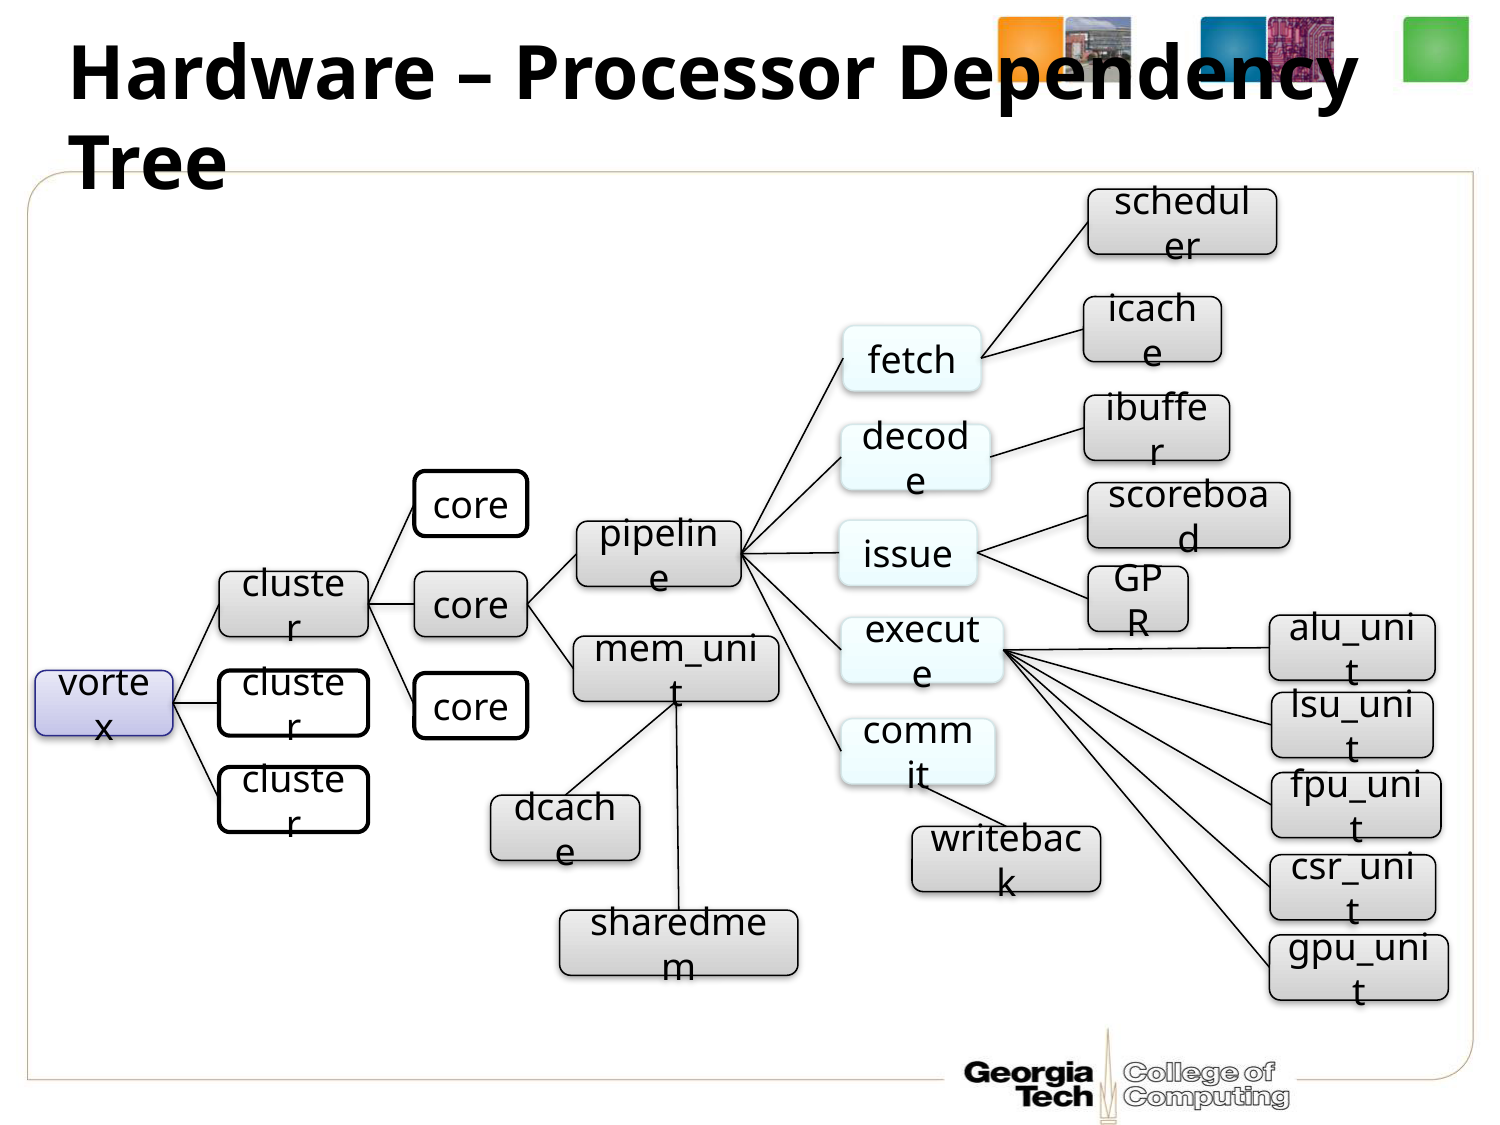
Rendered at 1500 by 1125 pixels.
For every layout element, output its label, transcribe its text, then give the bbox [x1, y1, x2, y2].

text_box core [412, 468, 530, 539]
text_box cluster [218, 570, 362, 638]
text_box core [412, 670, 530, 741]
text_box pipeline [575, 520, 734, 588]
text_box scoreboad [1087, 481, 1291, 549]
text_box sharedmem [558, 909, 799, 977]
text_box cluster [224, 668, 371, 738]
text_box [976, 514, 1089, 553]
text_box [172, 710, 220, 800]
text_box cluster [216, 764, 371, 835]
text_box mem_unit [572, 635, 735, 703]
text_box commit [840, 717, 996, 785]
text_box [367, 503, 415, 603]
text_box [976, 559, 1089, 600]
text_box fpu_unit [1274, 771, 1442, 839]
text_box issue [847, 519, 971, 587]
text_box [980, 328, 1084, 359]
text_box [1003, 814, 1271, 888]
text_box execute [846, 616, 1005, 684]
text_box alu_unit [1268, 614, 1436, 682]
text_box decode [849, 423, 991, 491]
text_box GPR [1087, 565, 1189, 633]
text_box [367, 603, 415, 706]
text_box gpu_unit [1268, 934, 1450, 1001]
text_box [564, 700, 677, 796]
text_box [675, 701, 679, 911]
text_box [740, 357, 844, 553]
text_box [1003, 733, 1272, 806]
text_box fetch [842, 324, 982, 392]
text_box vortex [34, 669, 167, 737]
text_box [917, 783, 997, 827]
text_box scheduler [1087, 188, 1278, 255]
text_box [740, 553, 842, 752]
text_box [1003, 895, 1270, 968]
title Hardware – Processor Dependency Tree [52, 51, 1404, 177]
text_box dcache [489, 794, 641, 862]
picture [0, 0, 1500, 1125]
text_box lsu_unit [1276, 691, 1434, 759]
text_box core [419, 570, 521, 638]
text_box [980, 221, 1089, 359]
text_box ibuffer [1083, 394, 1231, 462]
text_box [526, 553, 577, 605]
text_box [526, 603, 574, 669]
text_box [1003, 649, 1272, 726]
text_box icache [1092, 295, 1223, 363]
text_box writeback [911, 830, 997, 893]
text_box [989, 427, 1085, 458]
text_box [172, 603, 220, 704]
text_box csr_unit [1274, 853, 1437, 921]
